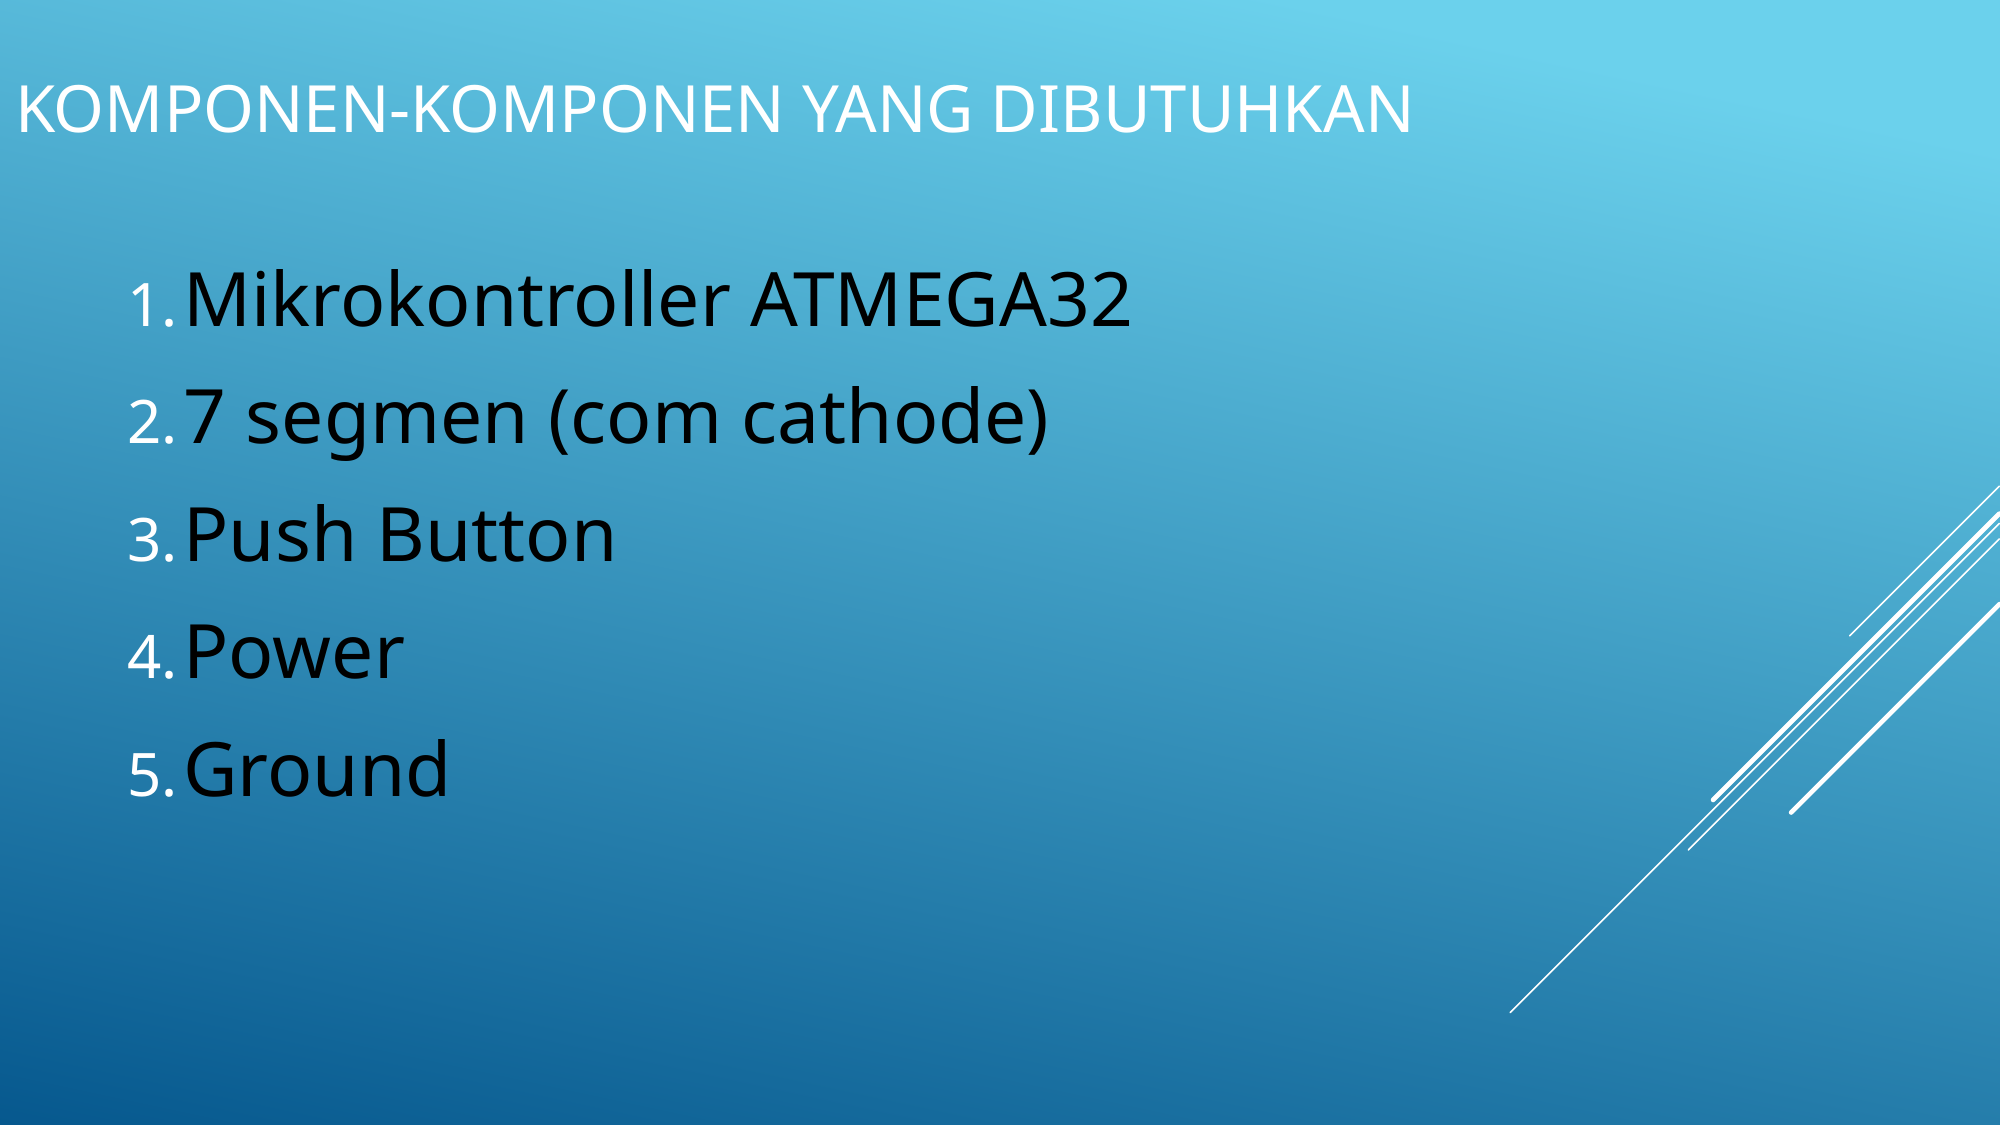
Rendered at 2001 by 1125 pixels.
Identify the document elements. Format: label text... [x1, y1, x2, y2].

title Komponen-komponen yang dibutuhkan [0, 0, 1536, 153]
list Mikrokontroller ATMEGA32 7 segmen (com cathode) Push Button Power Ground [112, 243, 1513, 984]
